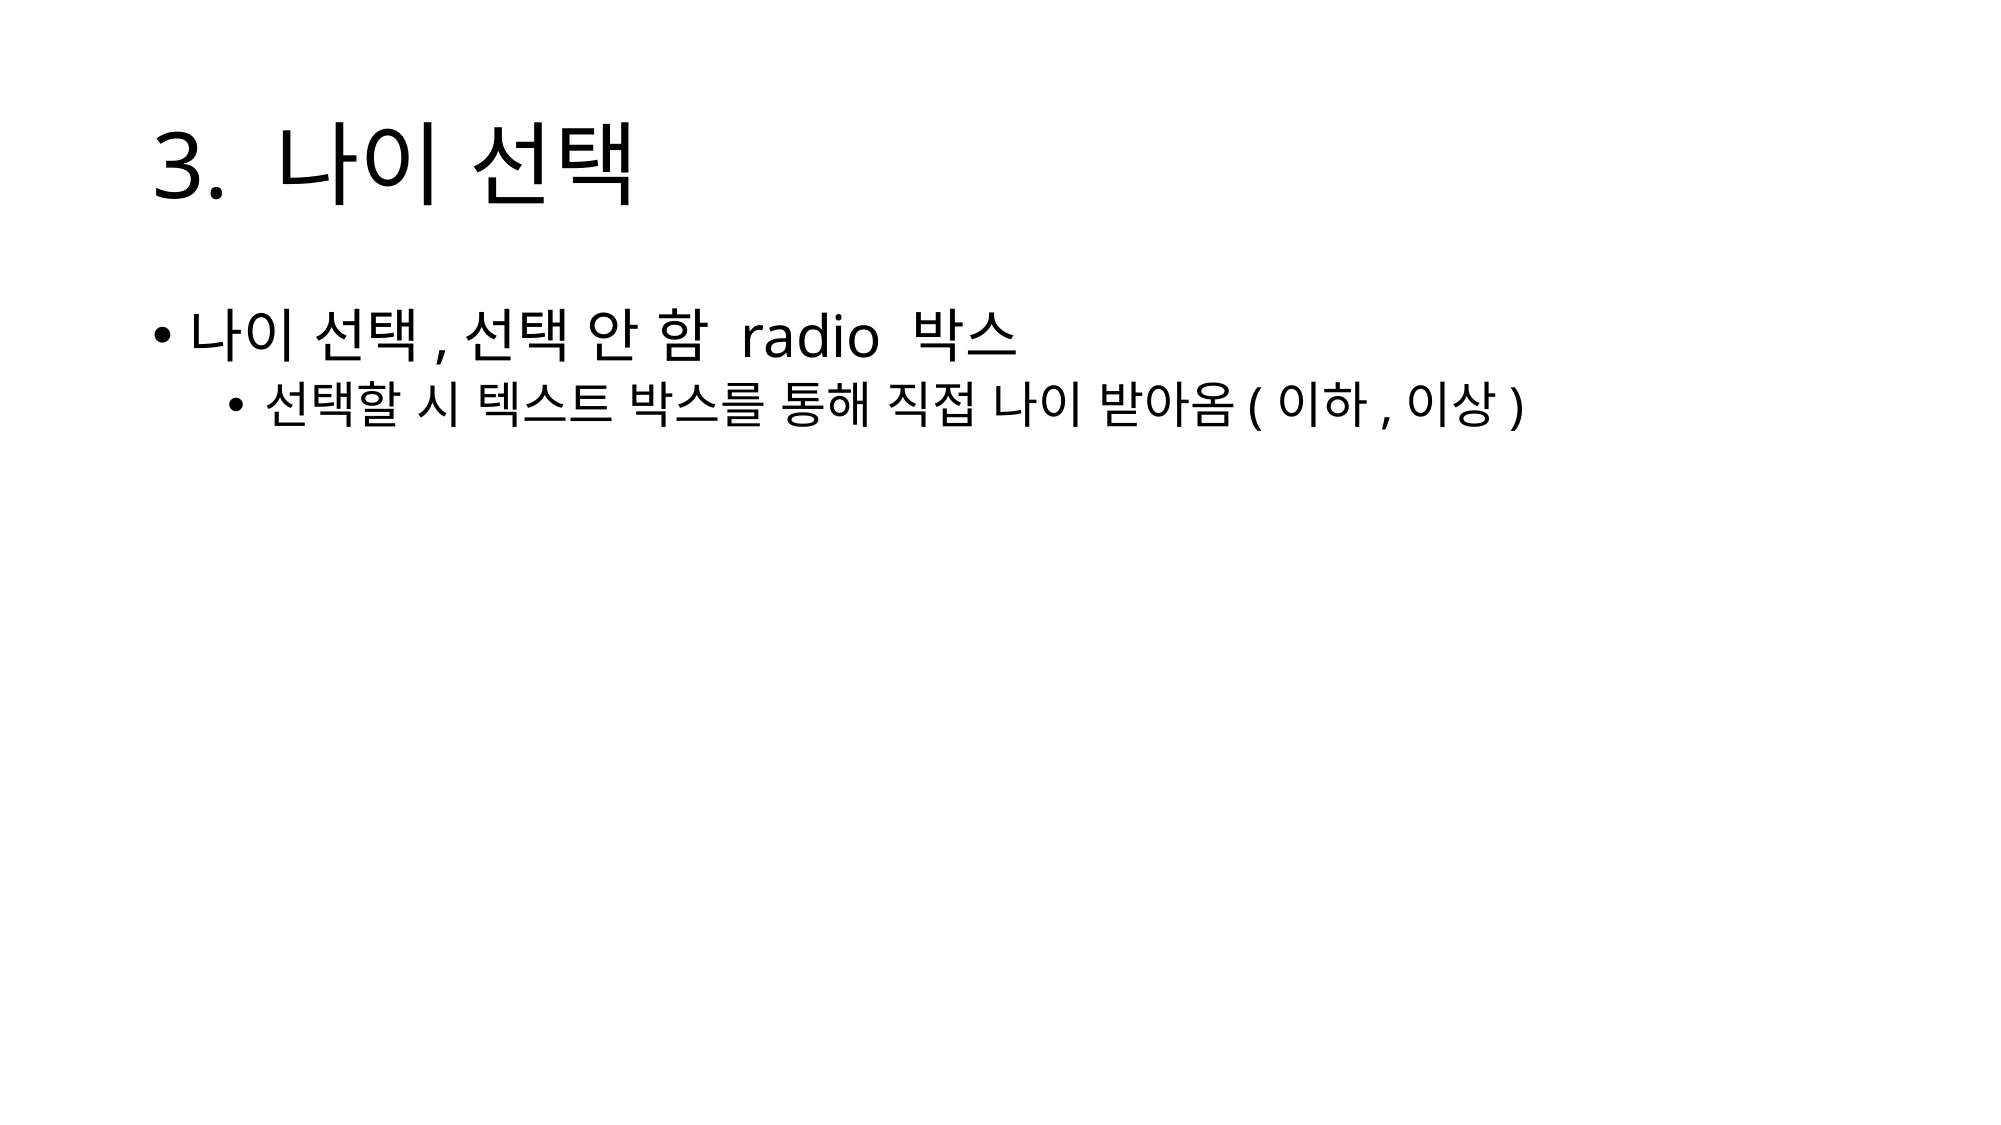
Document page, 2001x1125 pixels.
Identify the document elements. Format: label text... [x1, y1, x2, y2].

list 나이 선택,선택 안 함 radio 박스 선택할 시 텍스트 박스를 통해 직접 나이 받아옴(이하,이상) [137, 299, 1863, 1014]
title 3. 나이 선택 [137, 59, 1863, 278]
